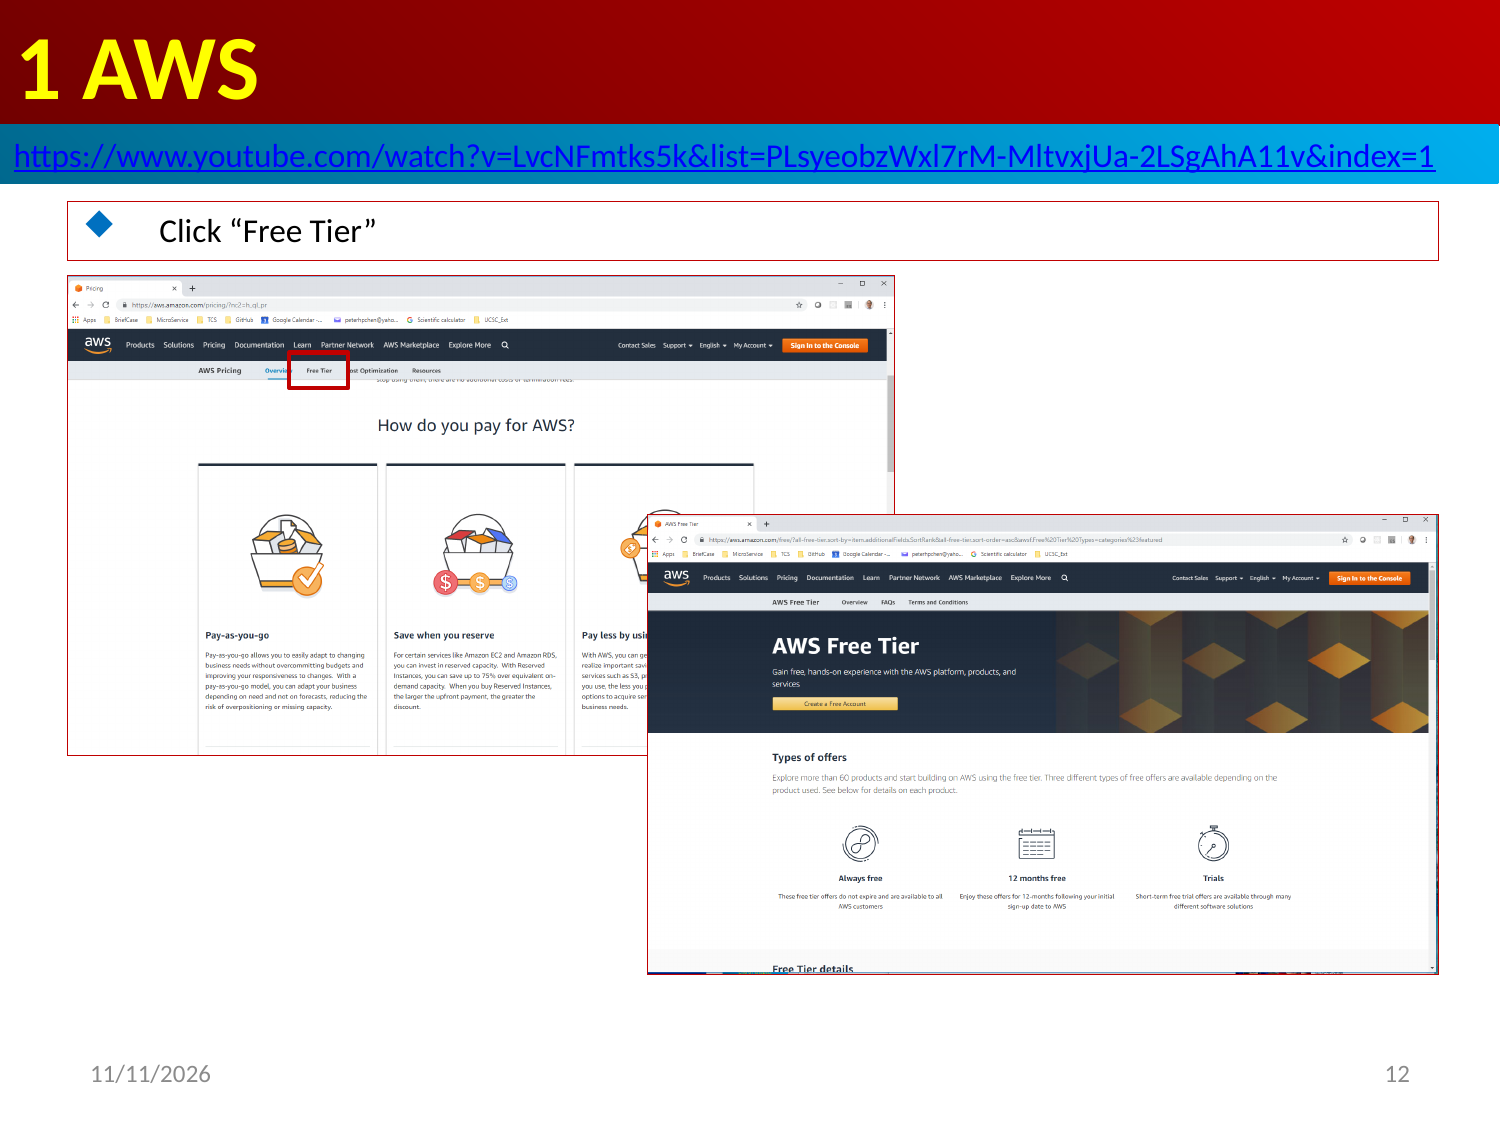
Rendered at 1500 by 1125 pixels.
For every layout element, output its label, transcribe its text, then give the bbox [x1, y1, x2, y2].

subtitle Click “Free Tier” [67, 201, 1439, 261]
title 1 AWS [0, 0, 1500, 126]
text_box https://www.youtube.com/watch?v=LvcNFmtks5k&list=PLsyeobzWxl7rM-MltvxjUa-2LSgAhA11v&index=1 [0, 124, 1499, 184]
slide_number 12 [1074, 1042, 1425, 1103]
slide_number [75, 1042, 425, 1103]
picture [67, 275, 1439, 976]
